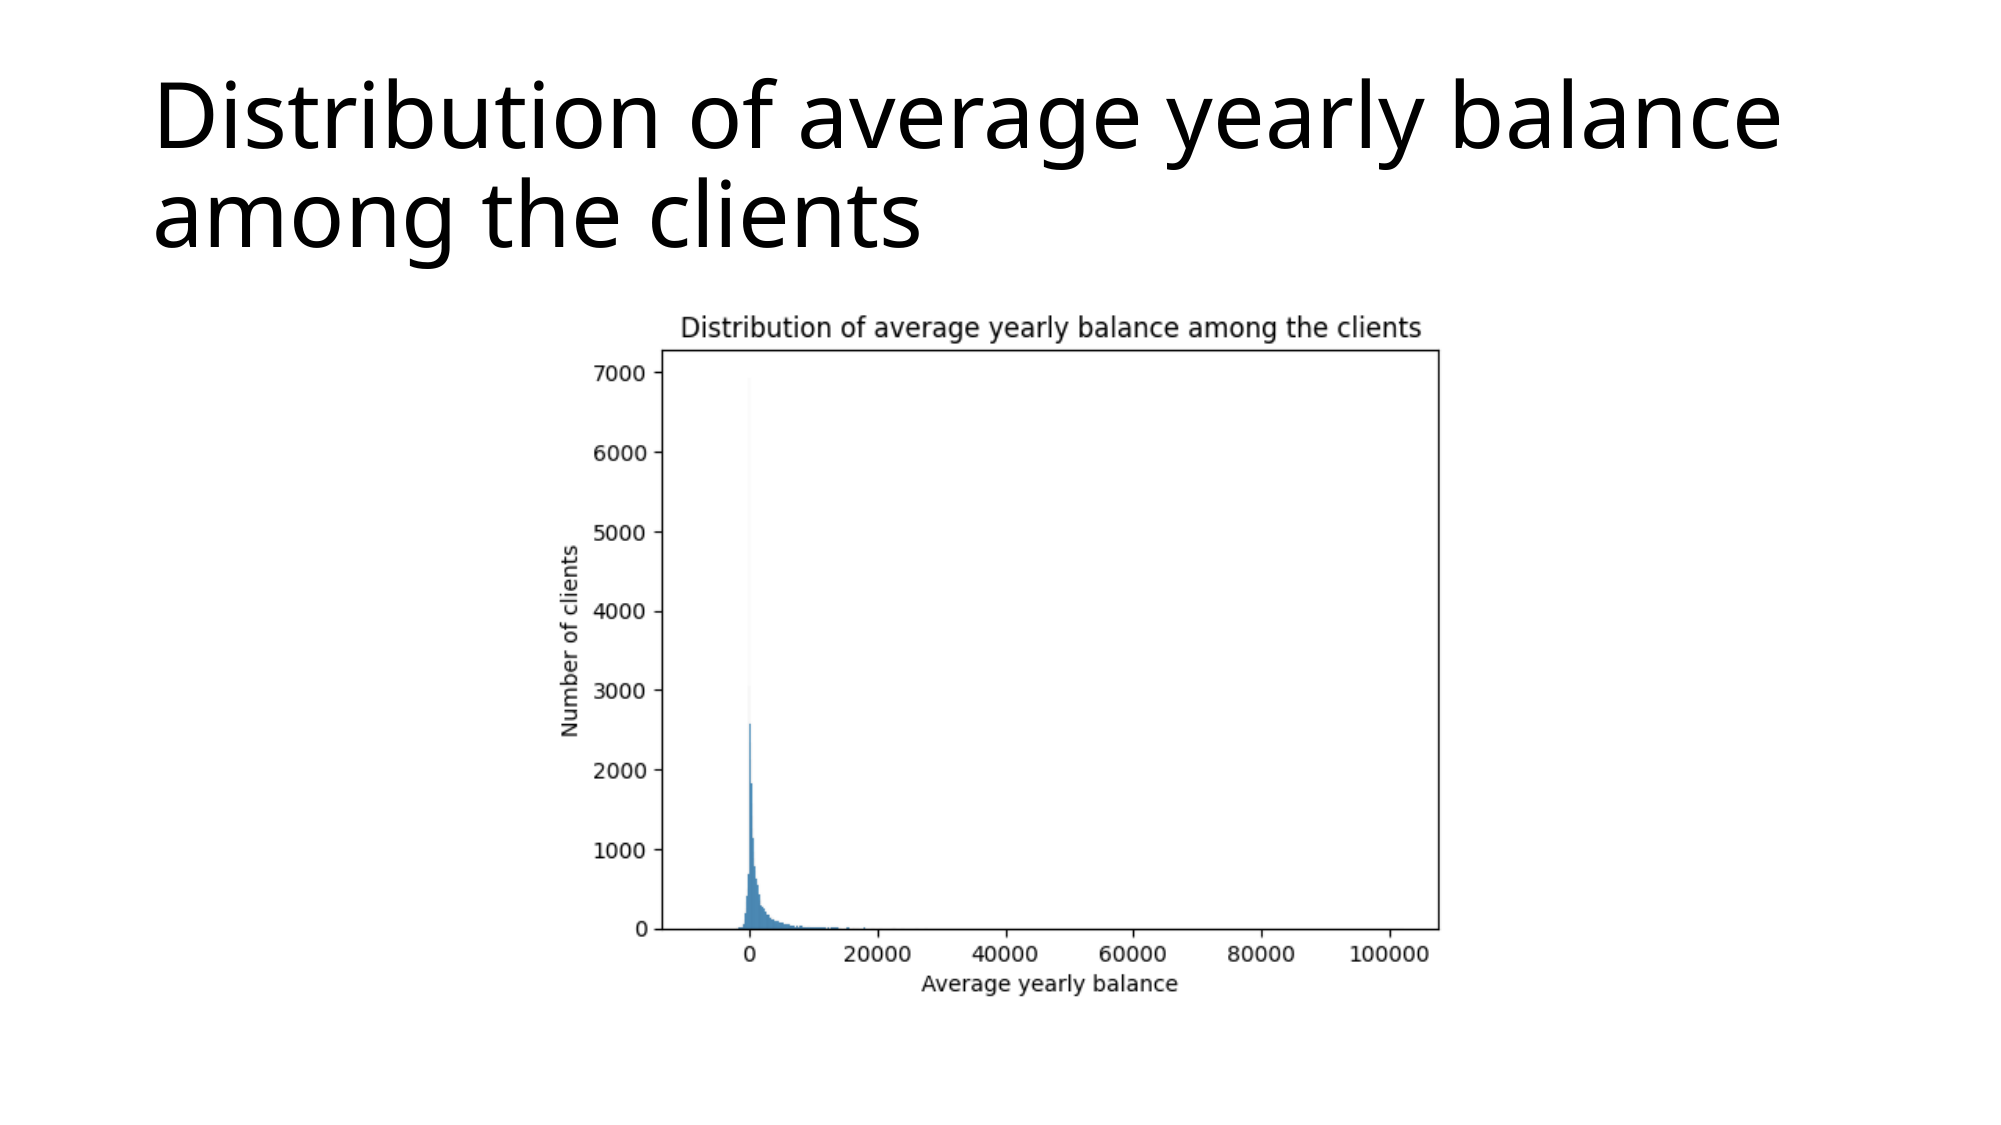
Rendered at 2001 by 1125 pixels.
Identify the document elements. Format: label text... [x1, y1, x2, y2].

title Distribution of average yearly balance among the clients [137, 59, 1863, 278]
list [546, 300, 1454, 1012]
